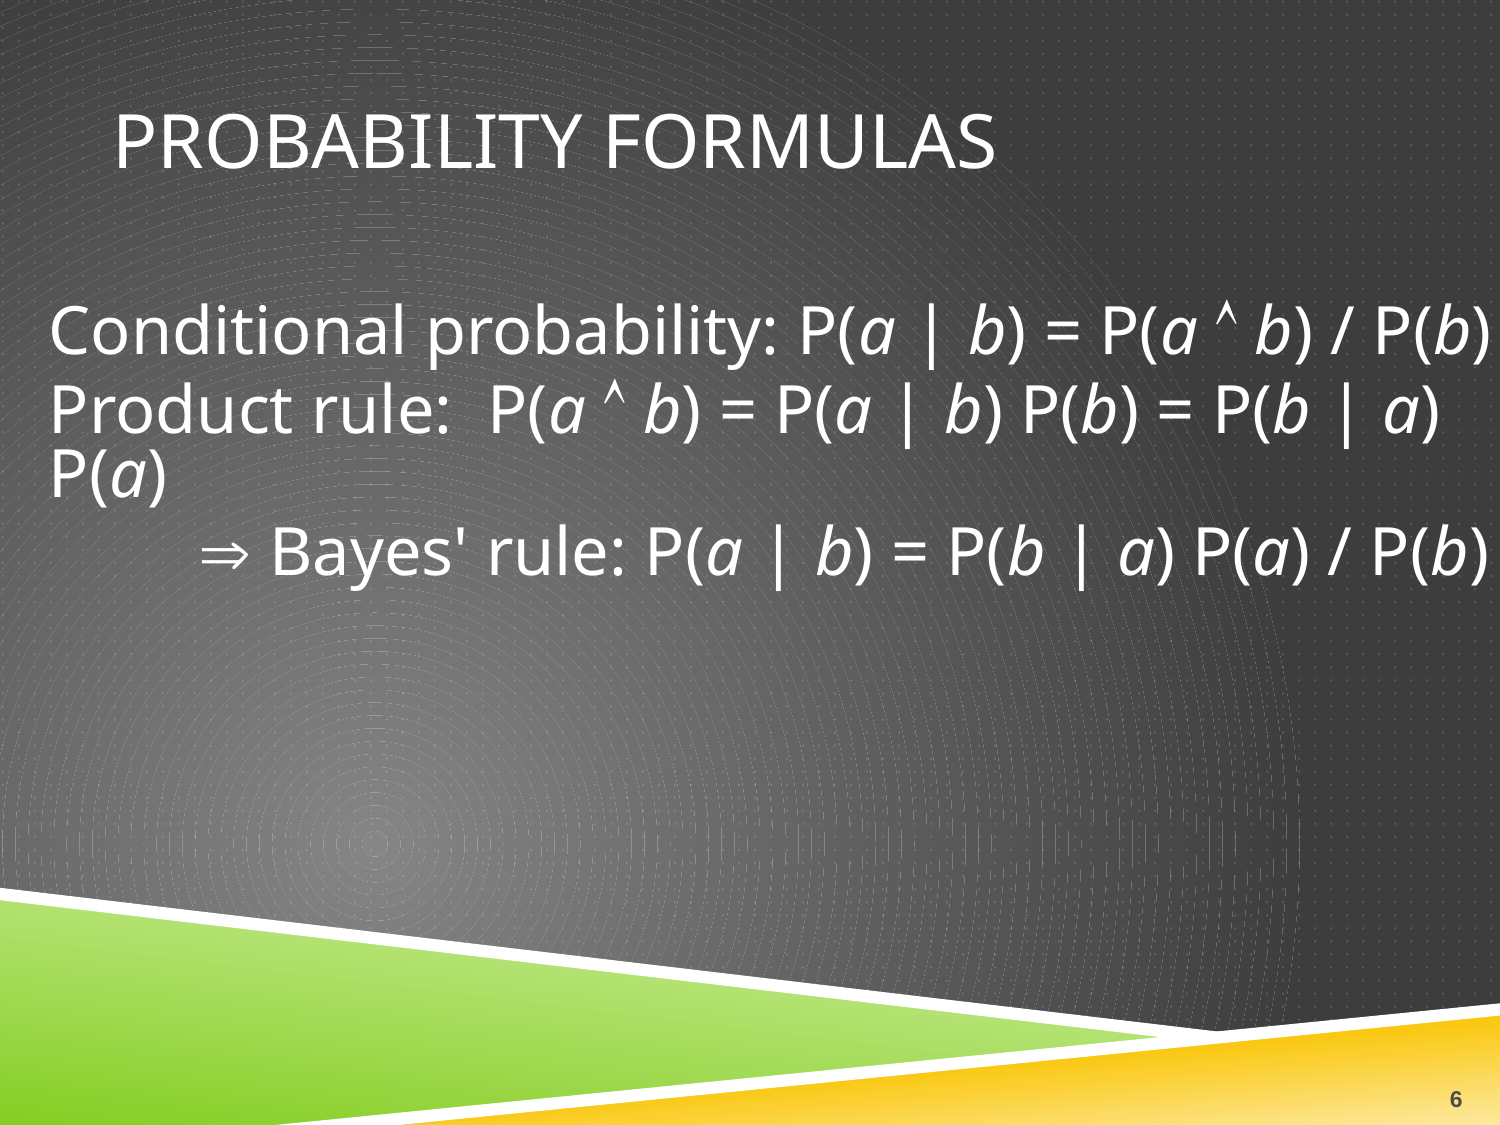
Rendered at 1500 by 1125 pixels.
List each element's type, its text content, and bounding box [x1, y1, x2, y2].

slide_number 6 [1387, 1052, 1463, 1113]
list Conditional probability: P(a | b) = P(a  b) / P(b) Product rule: P(a  b) = P(a | b) P(b) = P(b | a) P(a)  Bayes' rule: P(a | b) = P(b | a) P(a) / P(b) [37, 280, 1500, 893]
title Probability formulas [112, 45, 1388, 233]
footer [37, 1052, 513, 1113]
